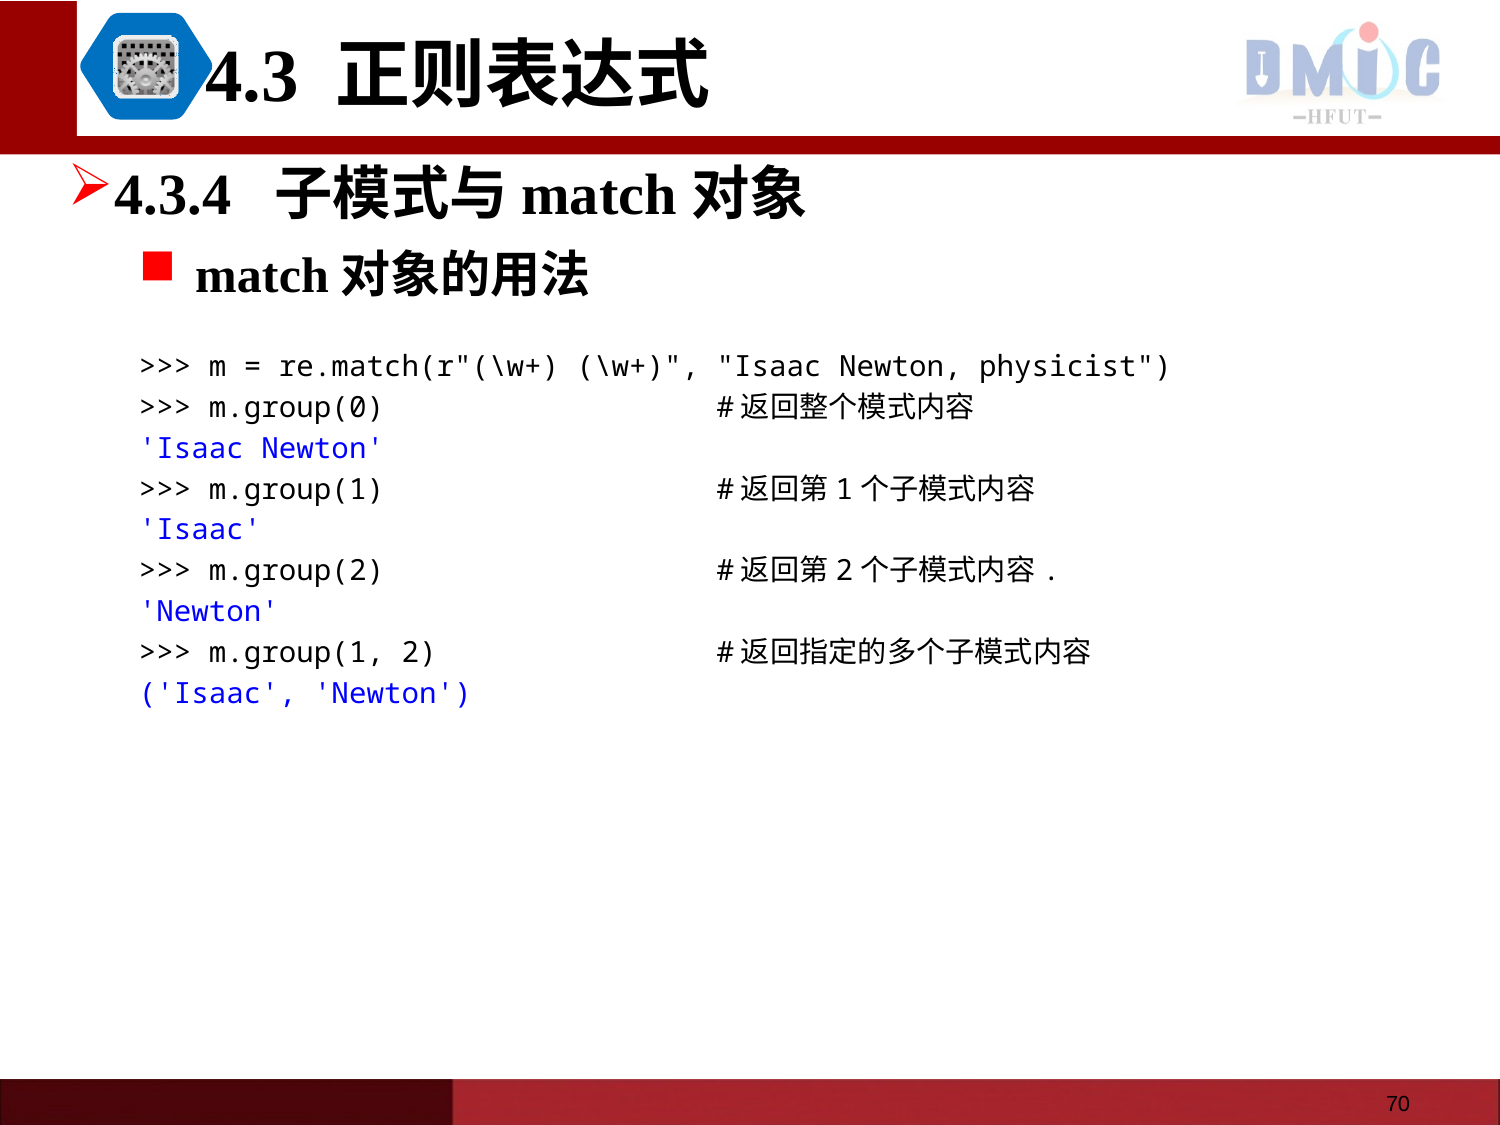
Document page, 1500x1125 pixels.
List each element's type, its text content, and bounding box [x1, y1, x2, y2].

picture [0, 1079, 1500, 1125]
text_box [79, 12, 822, 126]
list match对象的用法 >>> m = re.match(r"(\w+) (\w+)", "Isaac Newton, physicist") >>> m.group(0) #返回整个模式内容 'Isaac Newton' >>> m.group(1) #返回第1个子模式内容 'Isaac' >>> m.group(2) #返回第2个子模式内容. 'Newton' >>> m.group(1, 2) #返回指定的多个子模式内容 ('Isaac', 'Newton') [123, 234, 1475, 1003]
text_box 4.3.4 子模式与match对象 [53, 149, 981, 234]
slide_number 70 [1074, 1081, 1425, 1119]
